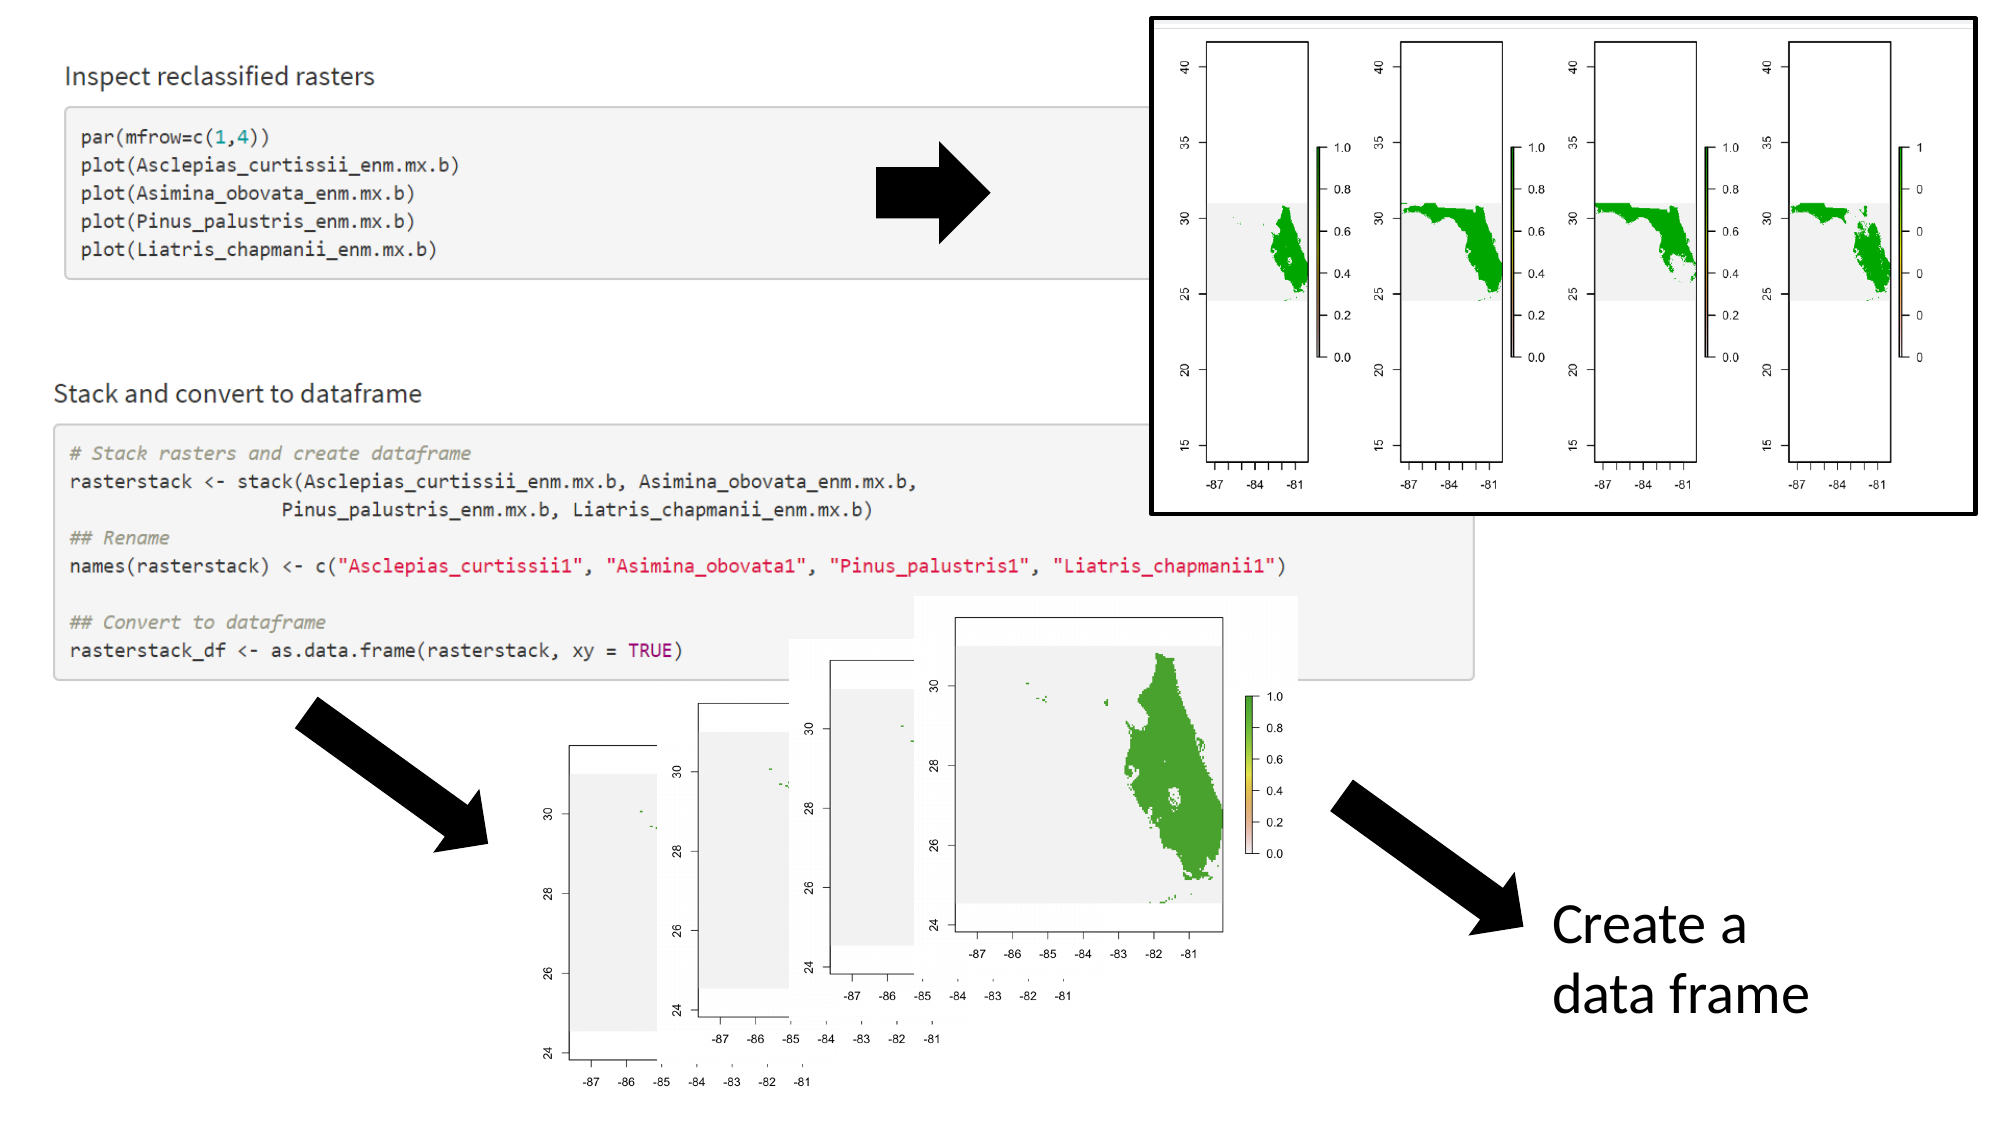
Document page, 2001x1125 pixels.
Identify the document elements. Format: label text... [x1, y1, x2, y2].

text_box [1330, 779, 1524, 936]
text_box [294, 701, 489, 853]
picture [15, 20, 1974, 1107]
text_box Create a data frame [1537, 877, 1826, 1033]
